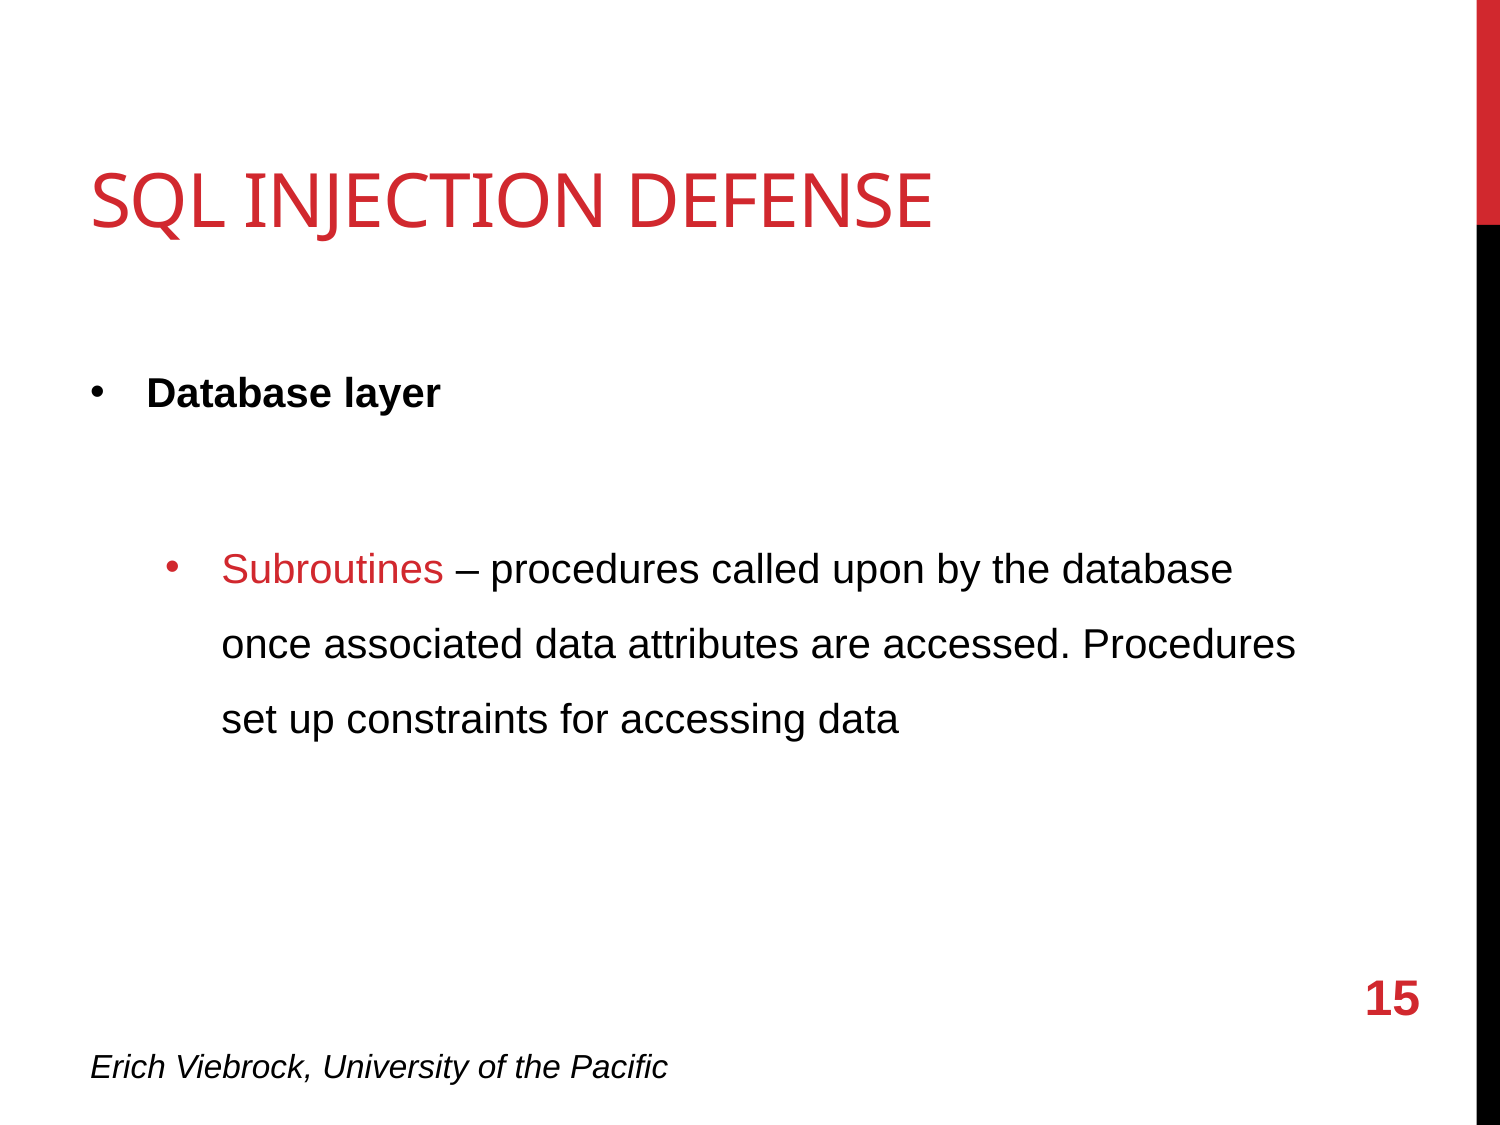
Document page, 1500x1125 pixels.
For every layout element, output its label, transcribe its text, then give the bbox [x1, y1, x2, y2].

slide_number 15 [1349, 965, 1500, 1026]
footer Erich Viebrock, University of the Pacific [75, 1037, 688, 1088]
list Database layer Subroutines – procedures called upon by the database once associated data attributes are accessed. Procedures set up constraints for accessing data [75, 287, 1325, 1005]
title Sql injection defense [75, 25, 1025, 250]
